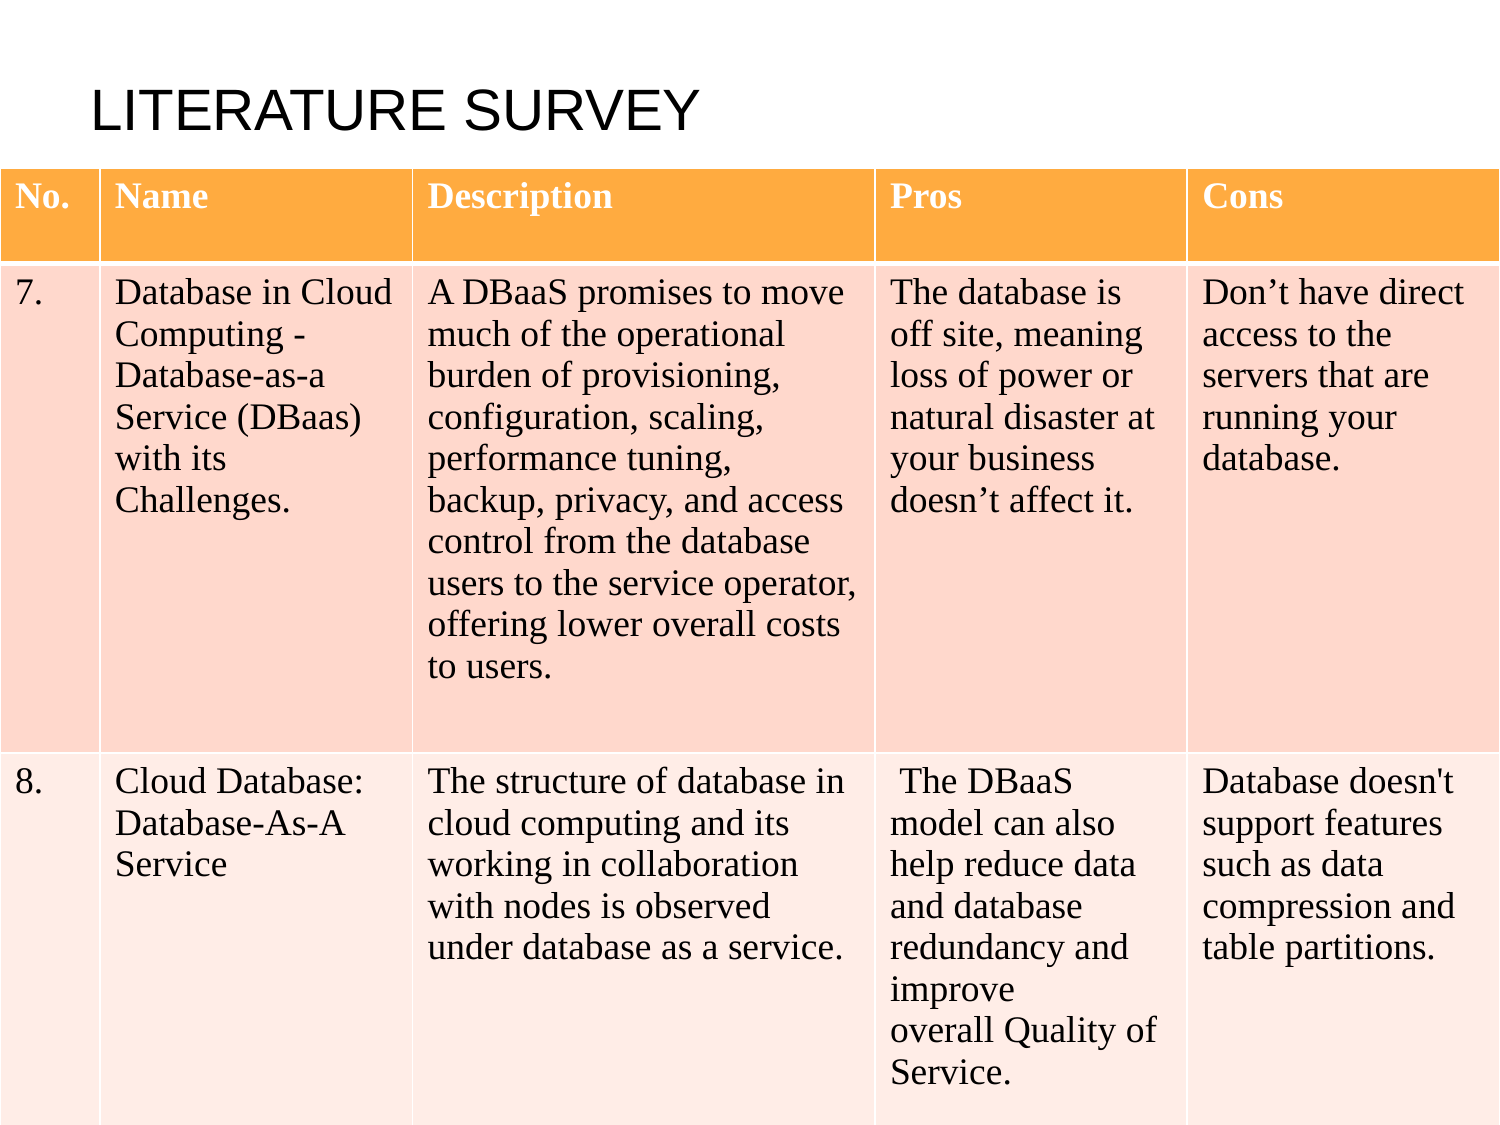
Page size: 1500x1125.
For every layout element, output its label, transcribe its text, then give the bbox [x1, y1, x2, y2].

table_cell Database in Cloud Computing - Database-as-a Service (DBaas) with its Challenges. [101, 266, 412, 752]
title LITERATURE SURVEY [75, 50, 1425, 150]
table_cell The DBaaS model can also help reduce data and database redundancy and improve overall Quality of Service. [876, 754, 1186, 1125]
table_cell 8. [1, 754, 99, 1125]
table_header Cons [1188, 169, 1499, 261]
table_cell Cloud Database: Database-As-A Service [101, 754, 412, 1125]
table_header Description [413, 169, 874, 261]
table_header Pros [876, 169, 1186, 261]
table_header No. [1, 169, 99, 261]
table_header Name [101, 169, 412, 261]
table_cell 7. [1, 266, 99, 752]
table_cell The structure of database in cloud computing and its working in collaboration with nodes is observed under database as a service. [413, 754, 874, 1125]
table_cell Don’t have direct access to the servers that are running your database. [1188, 266, 1499, 752]
table_cell The database is off site, meaning loss of power or natural disaster at your business doesn’t affect it. [876, 266, 1186, 752]
table_cell Database doesn't support features such as data compression and table partitions. [1188, 754, 1499, 1125]
table_cell A DBaaS promises to move much of the operational burden of provisioning, configuration, scaling, performance tuning, backup, privacy, and access control from the database users to the service operator, offering lower overall costs to users. [413, 266, 874, 752]
